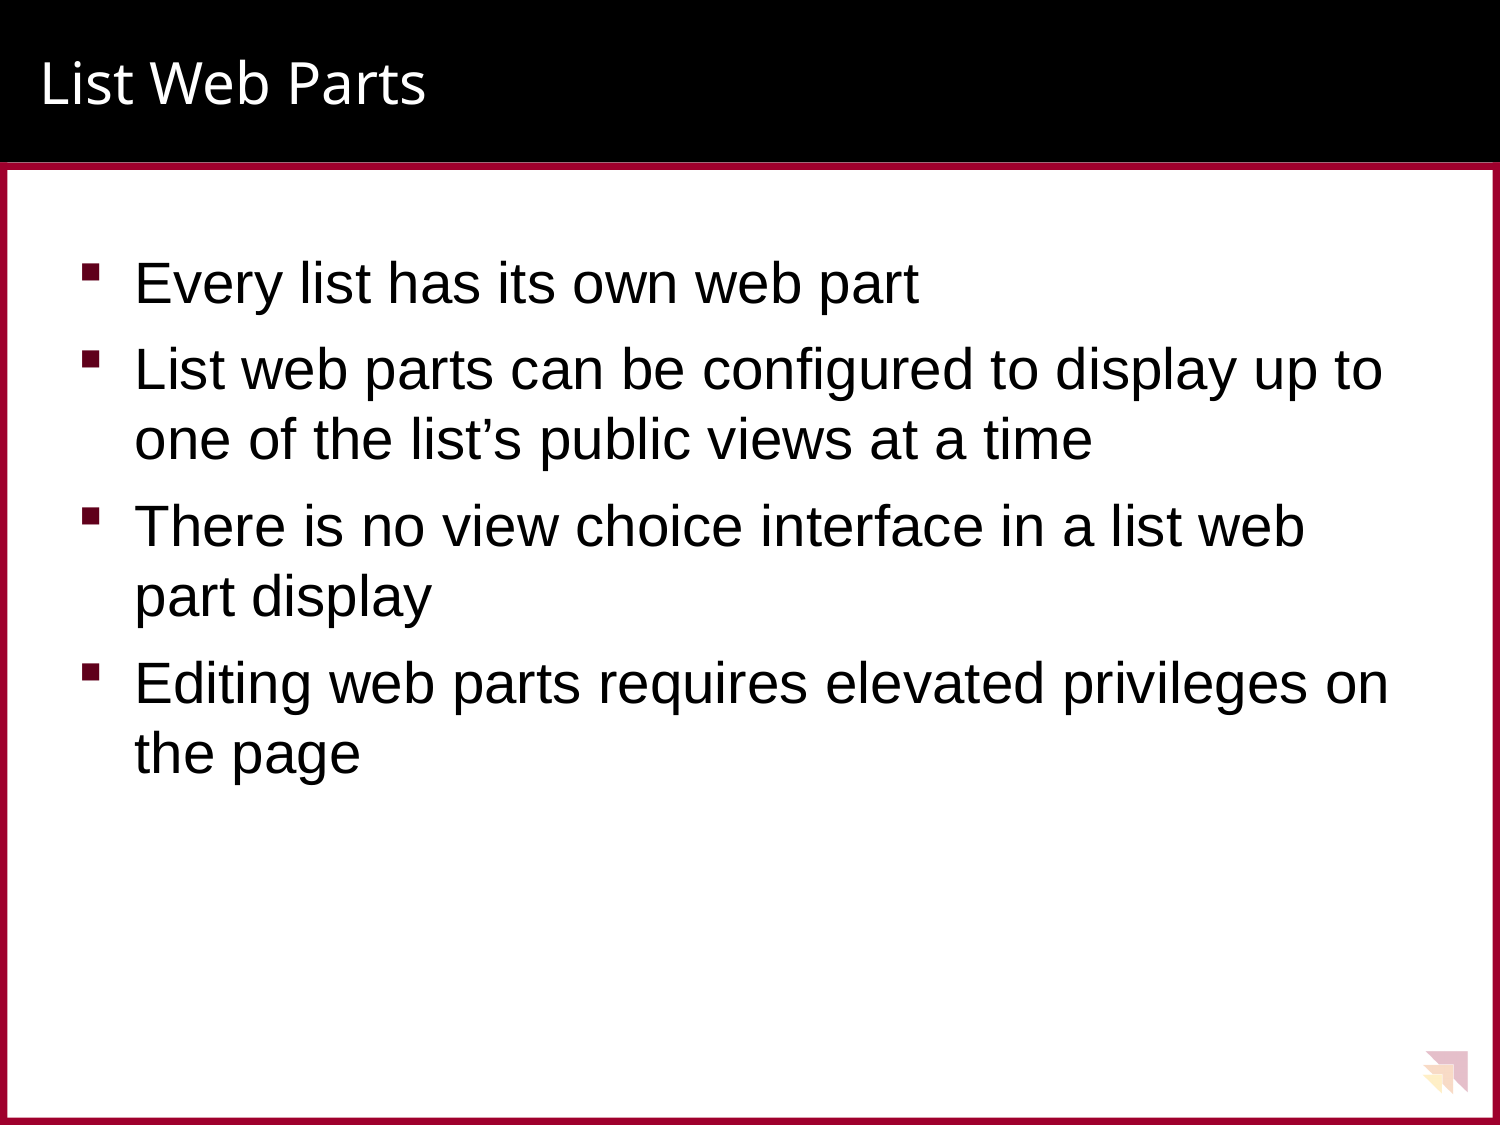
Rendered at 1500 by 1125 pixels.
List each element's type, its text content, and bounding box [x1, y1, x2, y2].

list Every list has its own web part List web parts can be configured to display up to one of the list’s public views at a time There is no view choice interface in a list web part display Editing web parts requires elevated privileges on the page [62, 237, 1438, 1088]
title List Web Parts [24, 12, 1438, 150]
